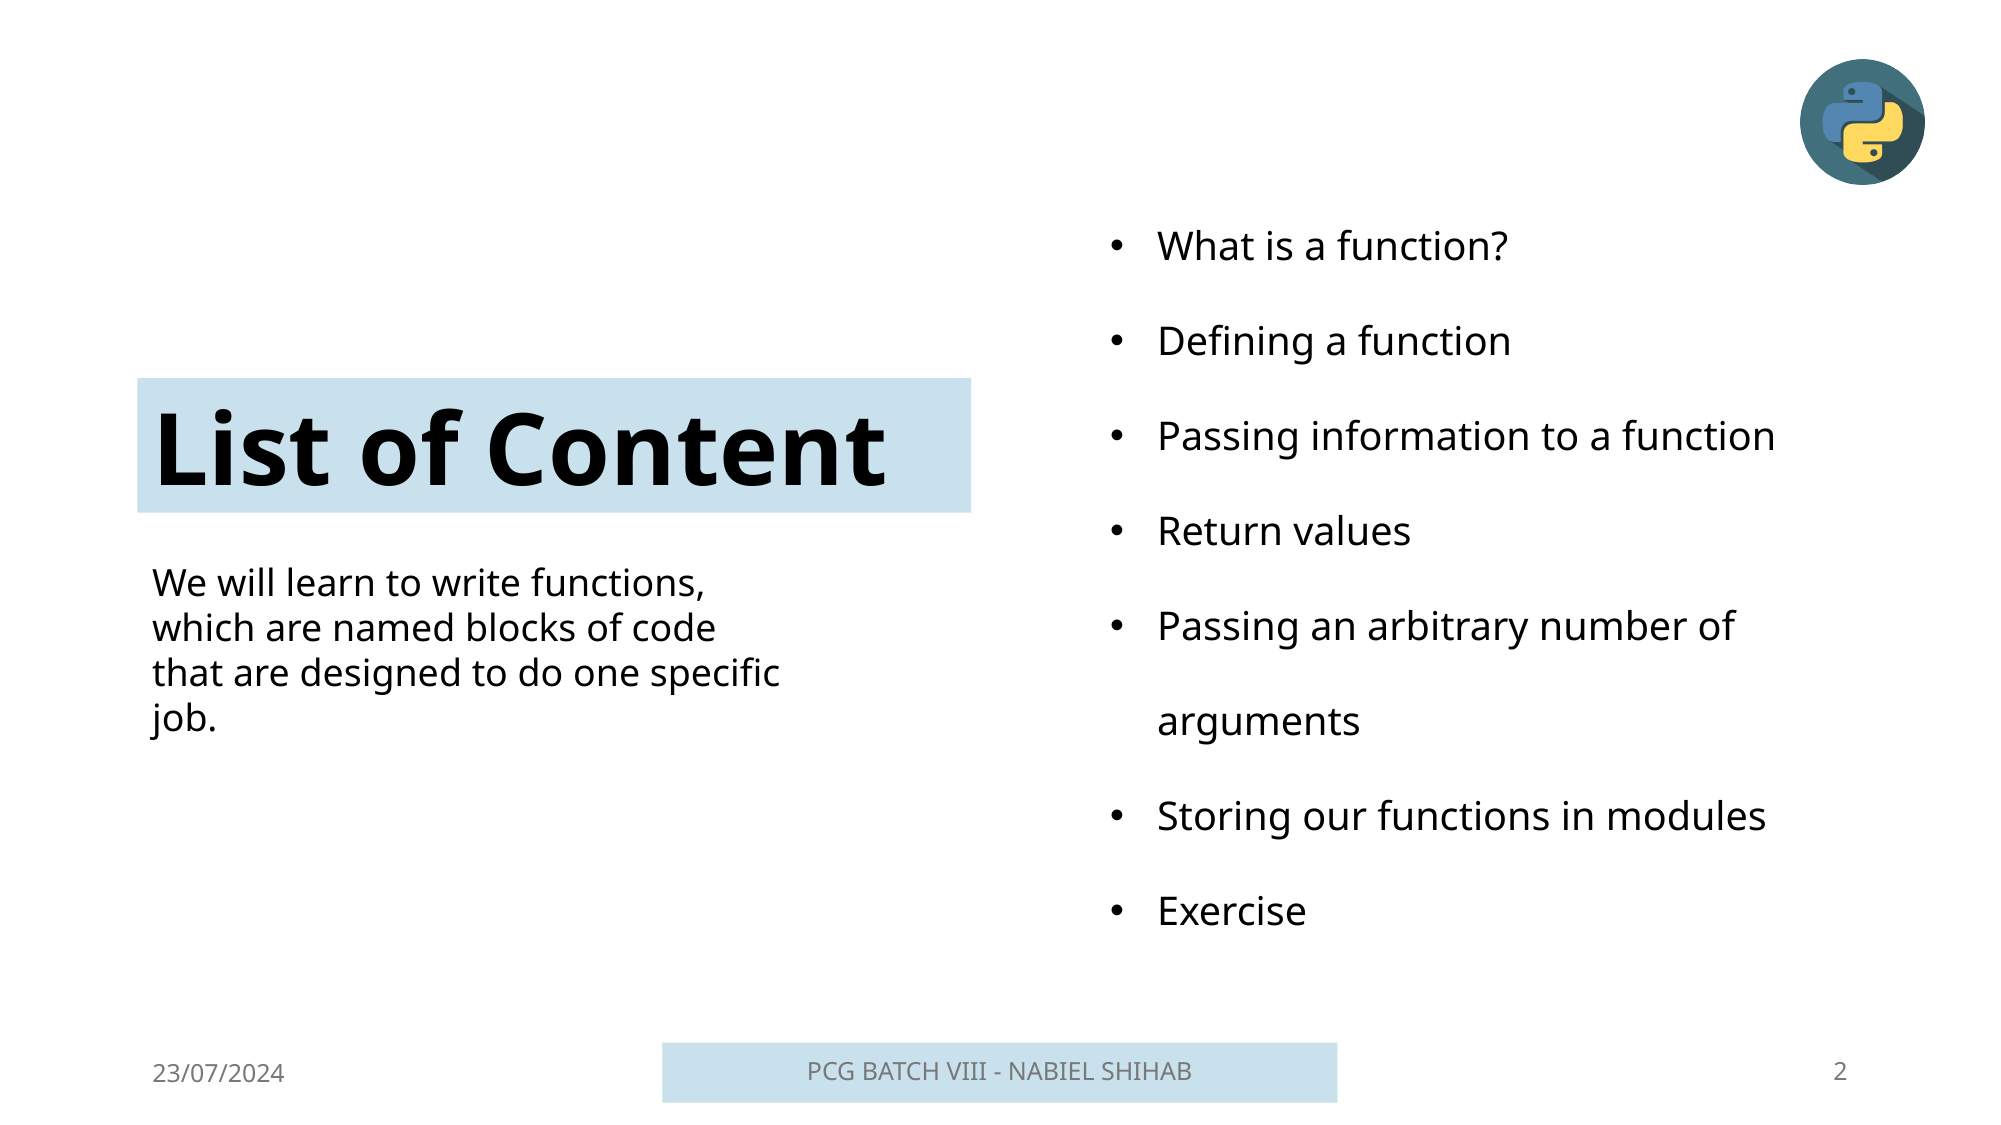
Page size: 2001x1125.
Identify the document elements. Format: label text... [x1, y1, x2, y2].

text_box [136, 377, 972, 704]
footer PCG BATCH VIII - NABIEL SHIHAB [662, 1042, 1338, 1103]
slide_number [137, 1042, 588, 1103]
slide_number 2 [1412, 1042, 1863, 1103]
text_box What is a function? Defining a function Passing information to a function Return values Passing an arbitrary number of arguments Storing our functions in modules Exercise [1095, 166, 1905, 941]
